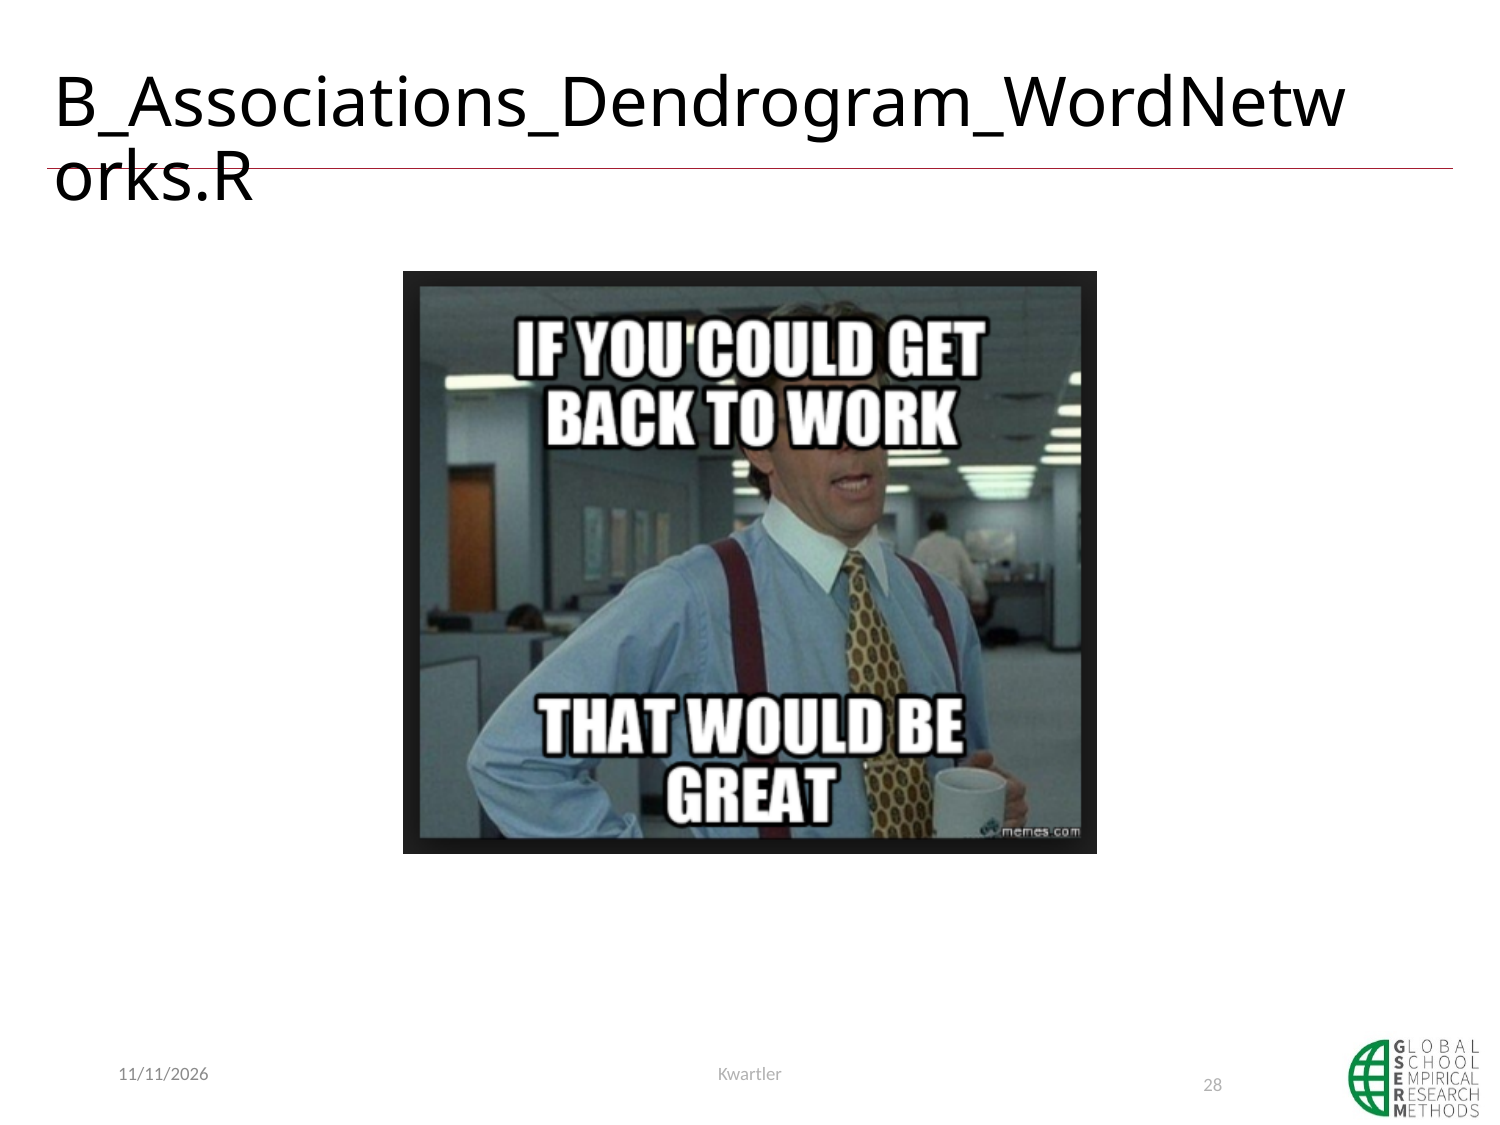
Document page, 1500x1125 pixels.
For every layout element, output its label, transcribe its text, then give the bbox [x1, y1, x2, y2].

picture [403, 271, 1097, 854]
footer Kwartler [496, 1042, 1004, 1103]
picture [1342, 1031, 1500, 1120]
slide_number 28 [1188, 1042, 1330, 1103]
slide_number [103, 1042, 441, 1103]
title B_Associations_Dendrogram_WordNetworks.R [38, 59, 1397, 157]
